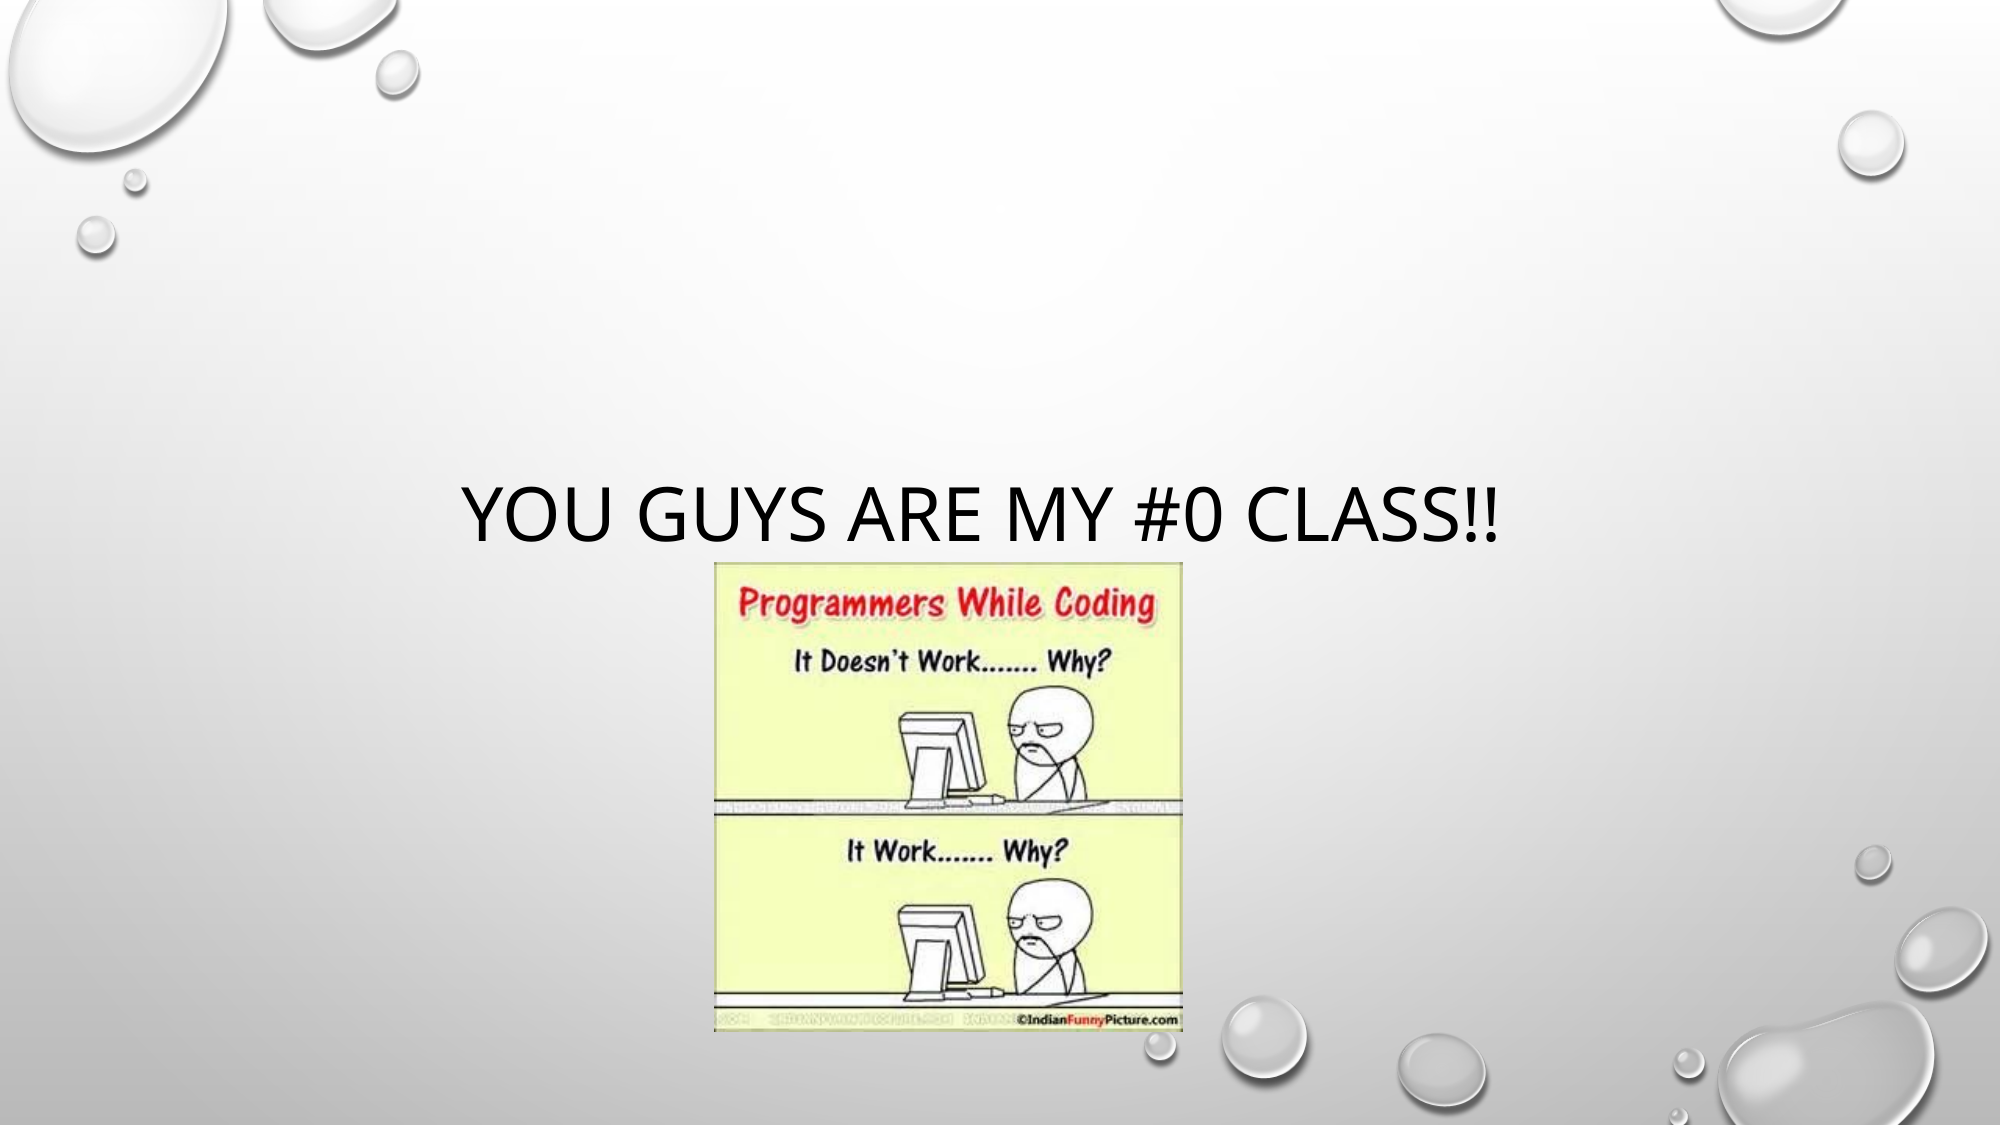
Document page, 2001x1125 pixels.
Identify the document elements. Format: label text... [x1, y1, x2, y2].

title You guys are my #0 class!! [132, 386, 1833, 649]
picture [0, 0, 2000, 1125]
